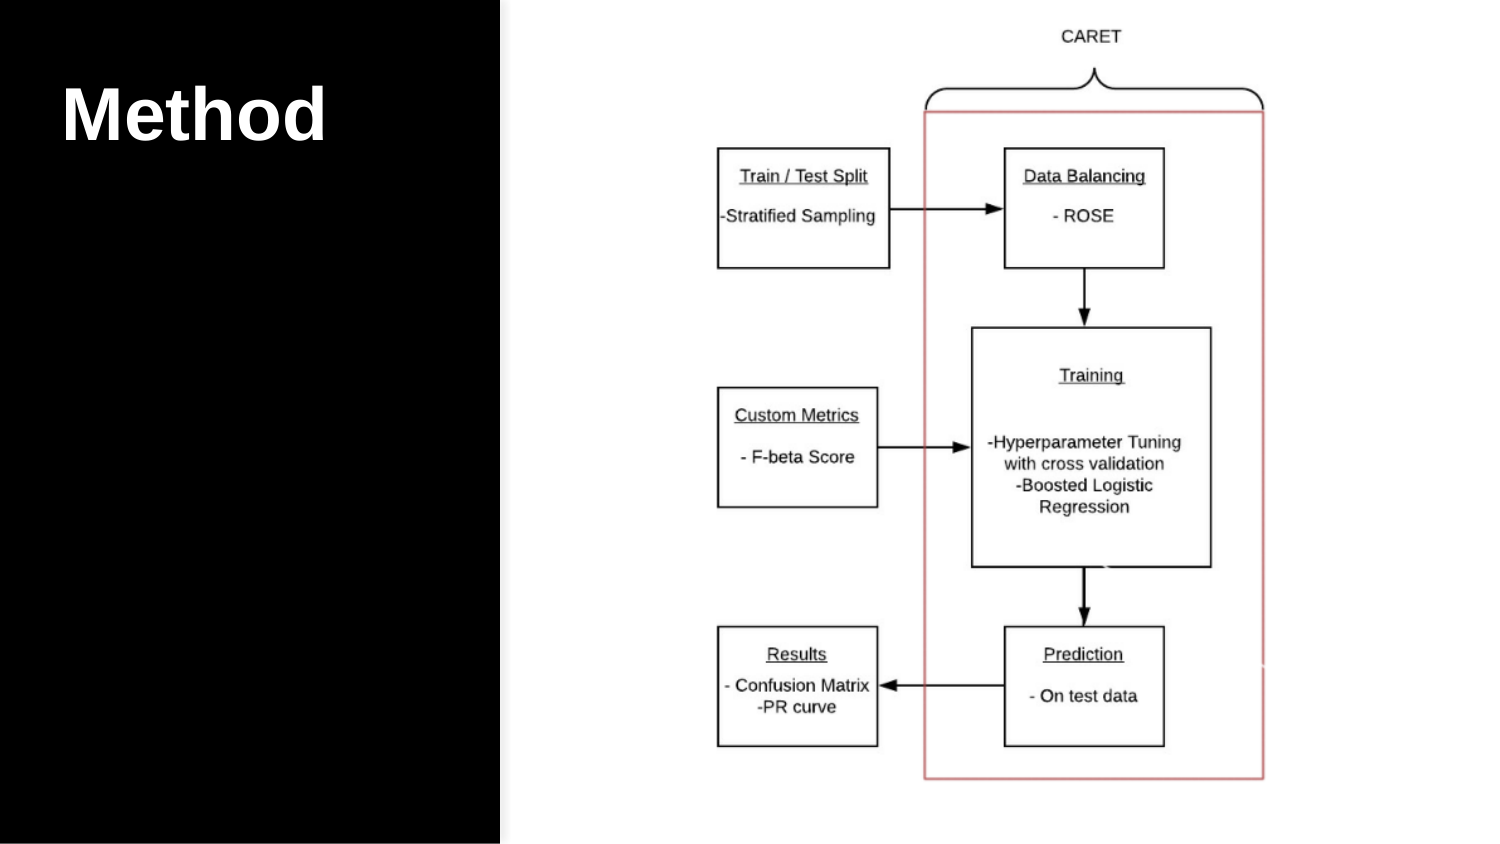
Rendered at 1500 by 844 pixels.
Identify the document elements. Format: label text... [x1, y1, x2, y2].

picture [692, 24, 1317, 819]
title Method [46, 50, 454, 751]
